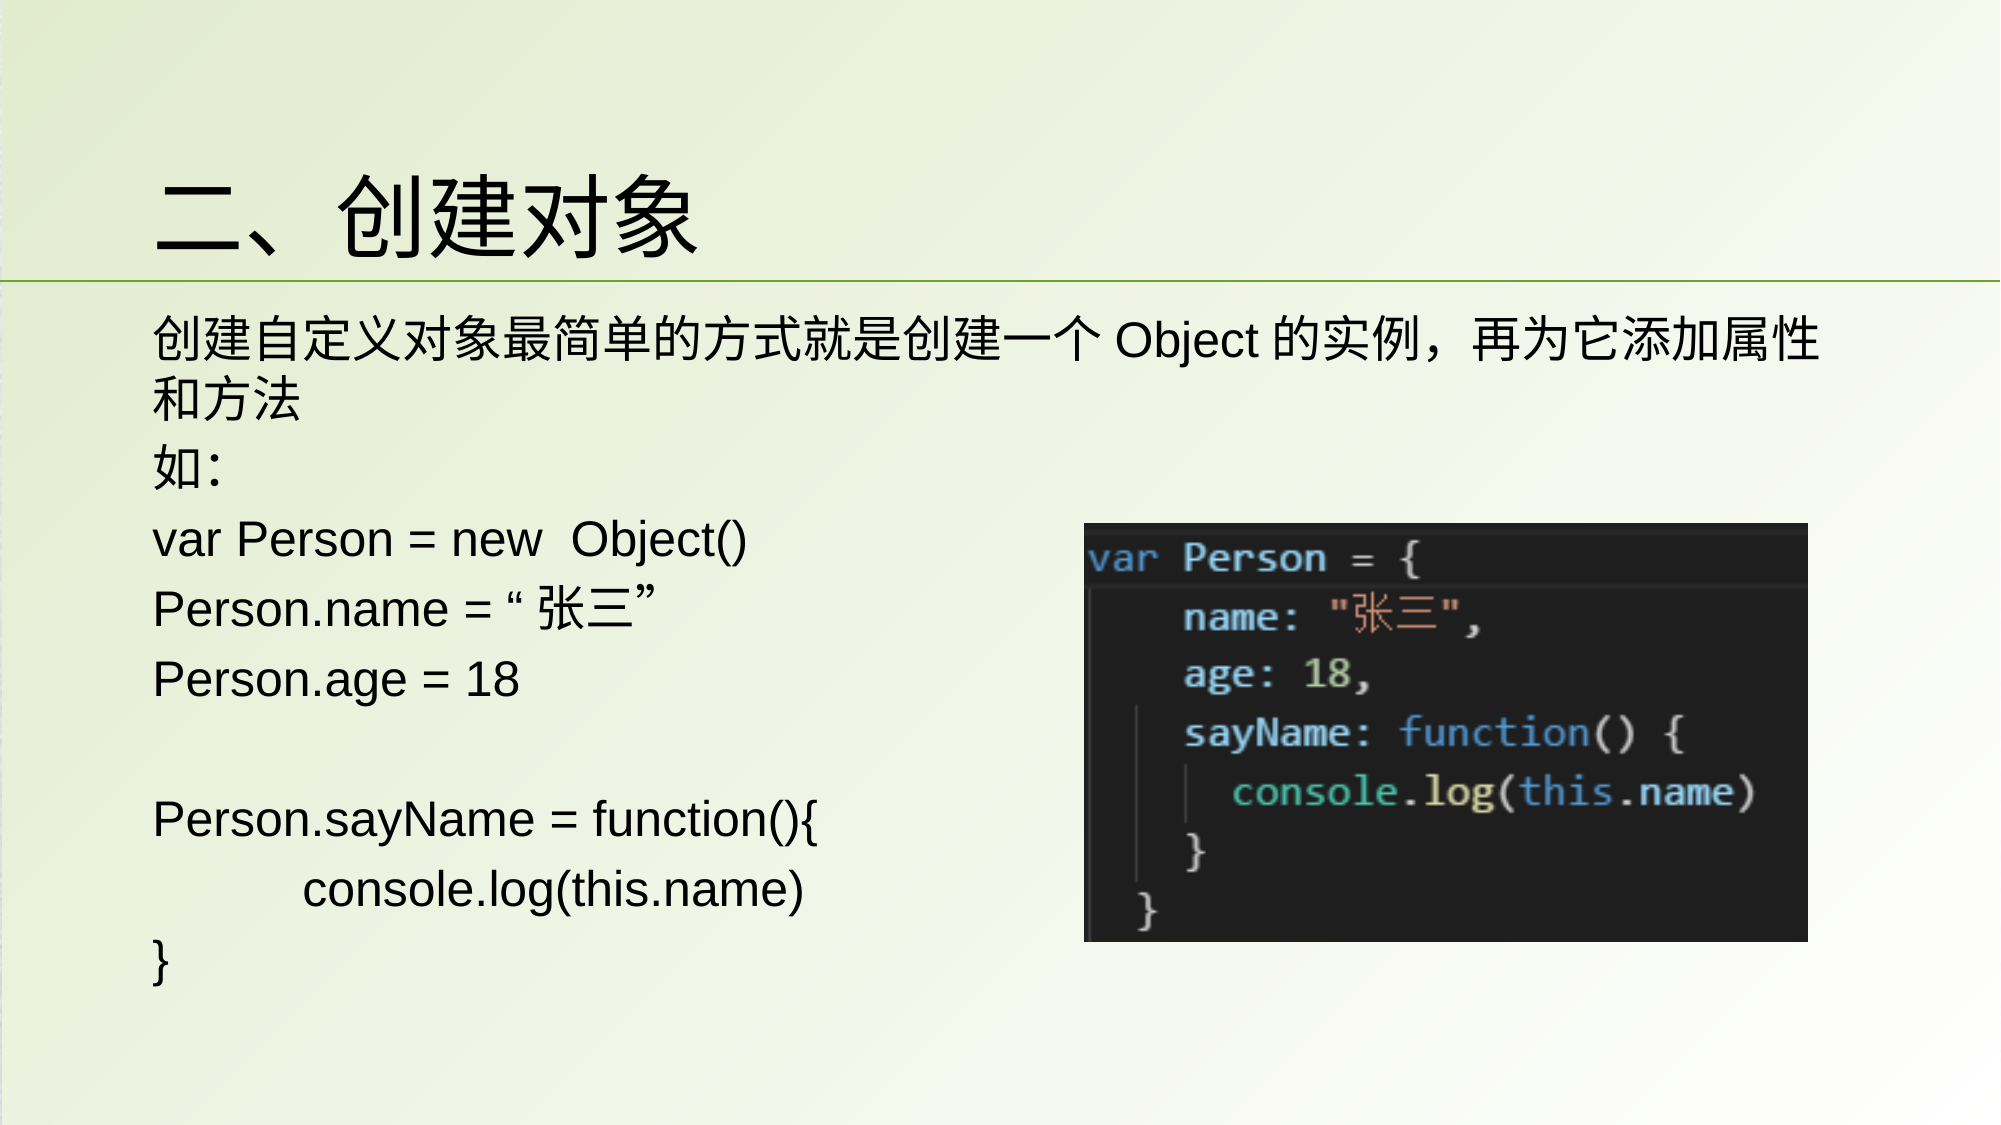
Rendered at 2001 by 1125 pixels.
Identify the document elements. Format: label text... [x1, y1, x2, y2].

list 创建自定义对象最简单的方式就是创建一个Object的实例，再为它添加属性和方法 如： var Person = new Object() Person.name = “张三” Person.age = 18 Person.sayName = function(){ console.log(this.name) } [137, 299, 1863, 1014]
title 二、创建对象 [137, 59, 1863, 278]
picture [1084, 523, 1808, 942]
